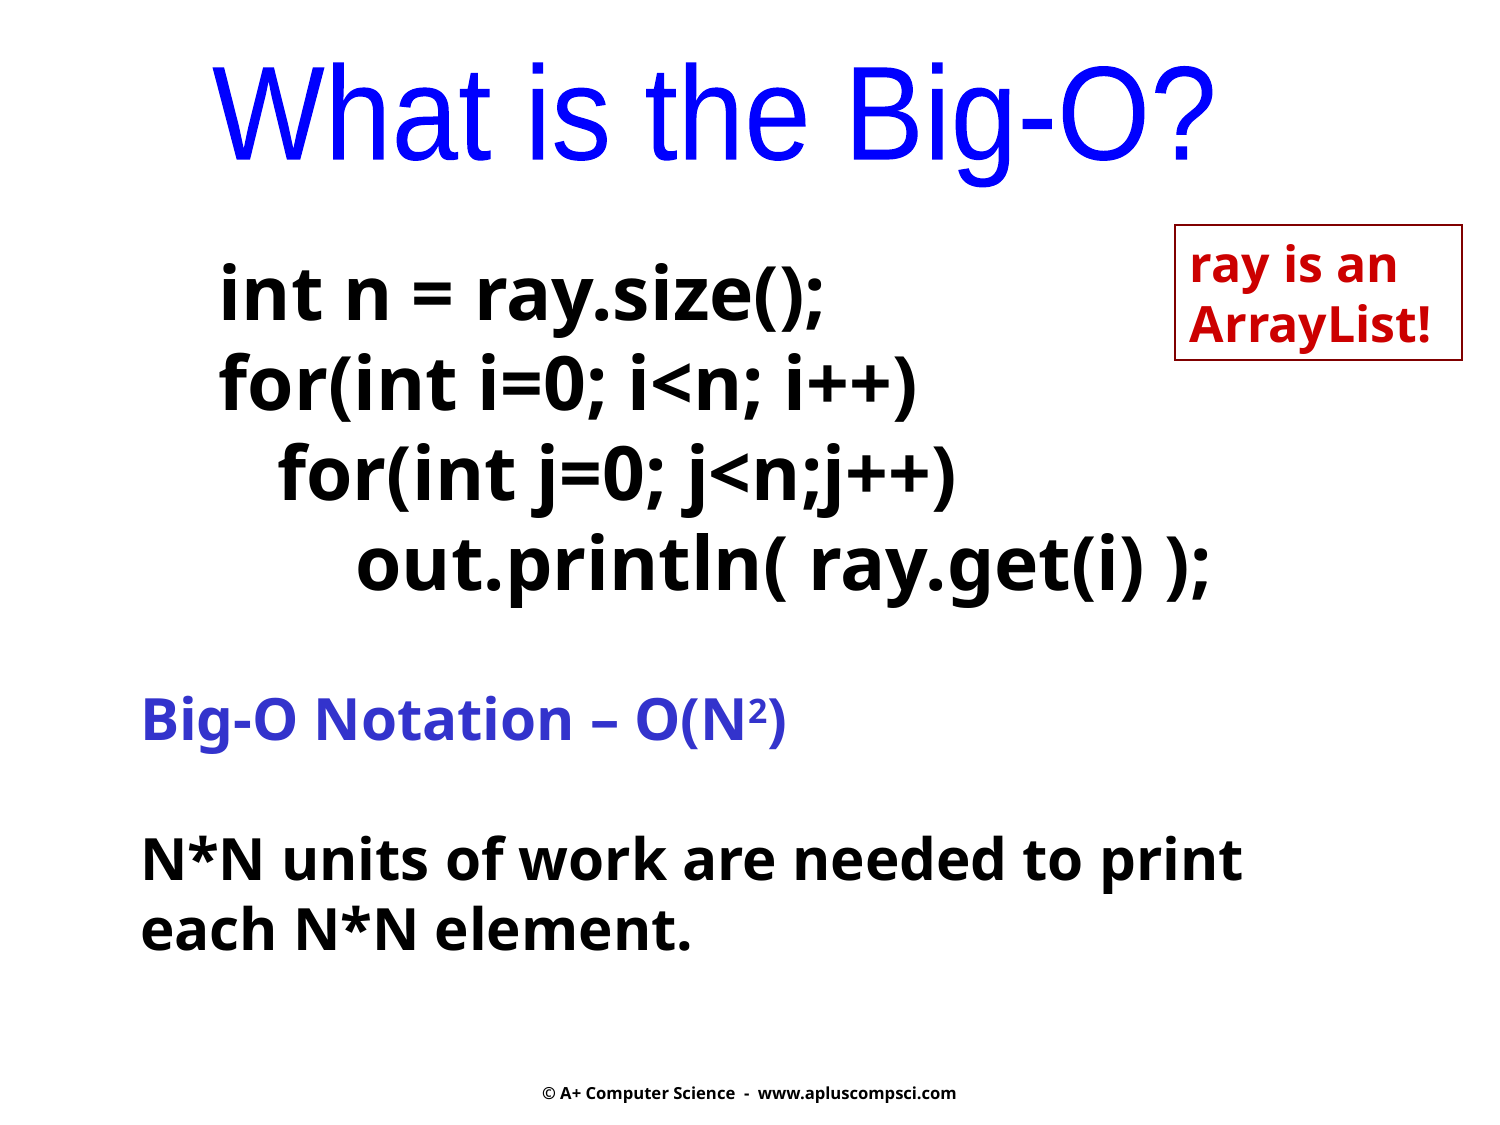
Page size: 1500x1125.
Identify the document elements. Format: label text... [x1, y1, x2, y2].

text_box ray is an ArrayList! [1174, 224, 1463, 360]
footer © A+ Computer Science - www.apluscompsci.com [512, 1040, 988, 1100]
text_box int n = ray.size(); for(int i=0; i<n; i++) for(int j=0; j<n;j++) out.println( ray.get(i) ); [203, 237, 1228, 673]
text_box Big-O Notation – O(N2) N*N units of work are needed to print each N*N element. [124, 675, 1413, 1040]
